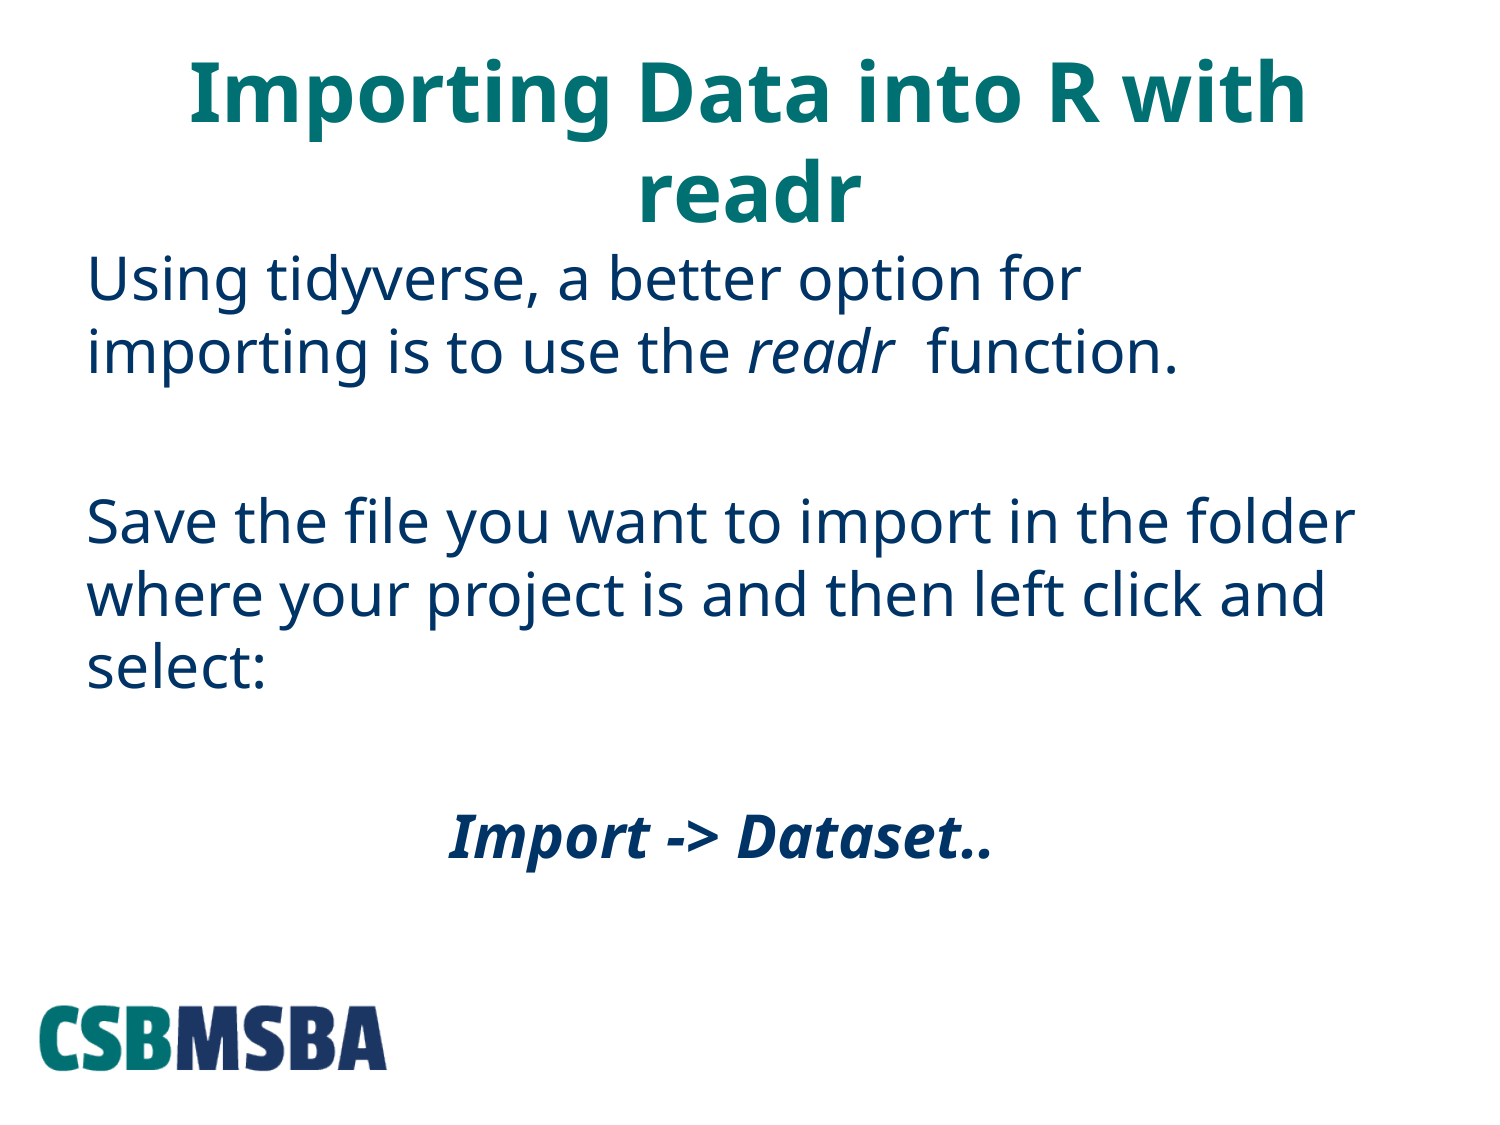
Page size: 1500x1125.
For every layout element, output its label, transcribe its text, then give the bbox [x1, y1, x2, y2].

title Importing Data into R with readr [75, 45, 1425, 233]
picture [37, 987, 388, 1091]
list Using tidyverse, a better option for importing is to use the readr function. Save the file you want to import in the folder where your project is and then left click and select: Import -> Dataset.. [71, 232, 1375, 880]
